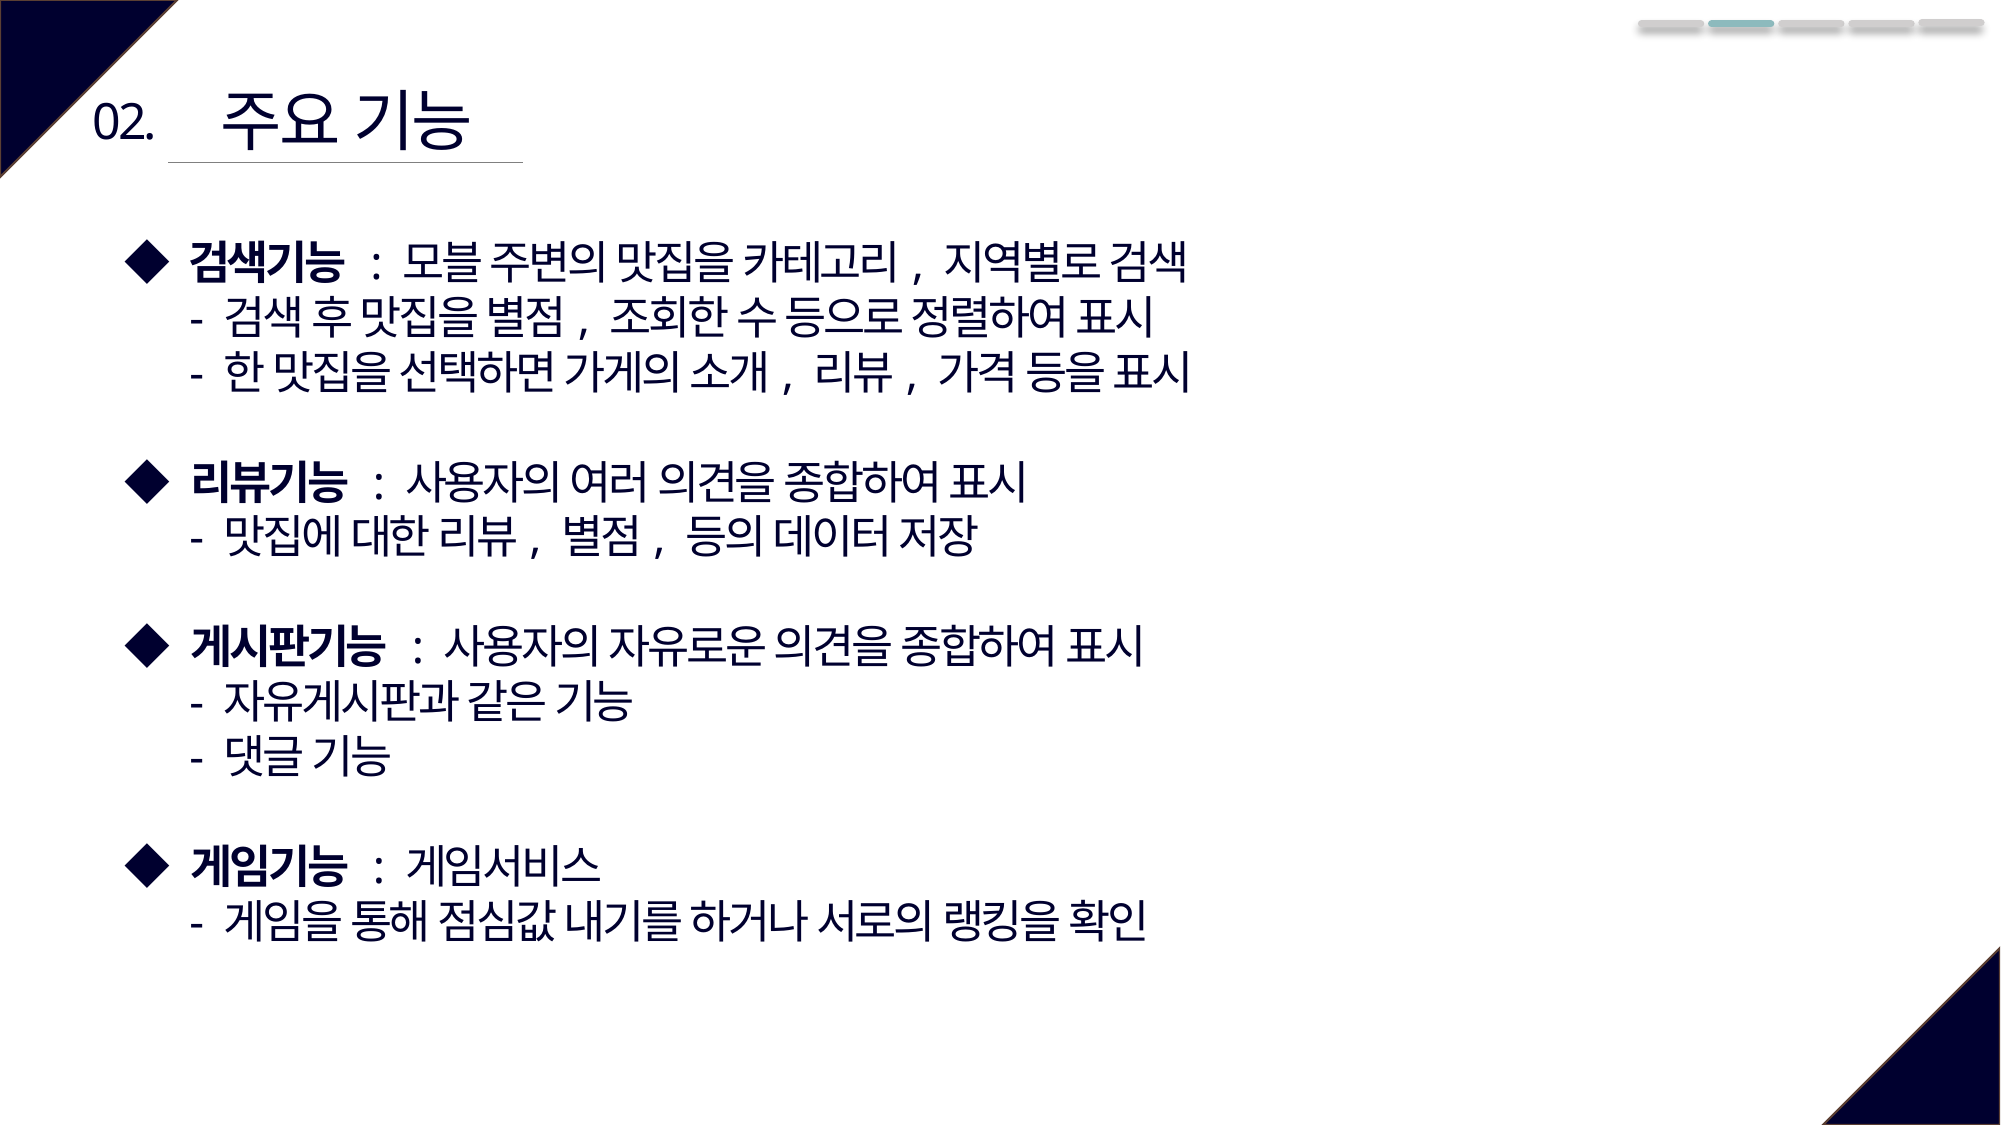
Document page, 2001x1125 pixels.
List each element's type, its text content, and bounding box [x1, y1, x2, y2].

text_box 02. [78, 81, 172, 157]
text_box 주요 기능 [205, 71, 488, 162]
text_box 주요 기능 [205, 163, 488, 167]
text_box ◆ 검색기능 : 모블 주변의 맛집을 카테고리, 지역별로 검색 - 검색 후 맛집을 별점, 조회한 수 등으로 정렬하여 표시 - 한 맛집을 선택하면 가게의 소개, 리뷰, 가격 등을 표시 ◆ 리뷰기능 : 사용자의 여러 의견을 종합하여 표시 - 맛집에 대한 리뷰, 별점, 등의 데이터 저장 ◆ 게시판기능 : 사용자의 자유로운 의견을 종합하여 표시 - 자유게시판과 같은 기능 - 댓글 기능 ◆ 게임기능 : 게임서비스 - 게임을 통해 점심값 내기를 하거나 서로의 랭킹을 확인 [109, 225, 1759, 956]
